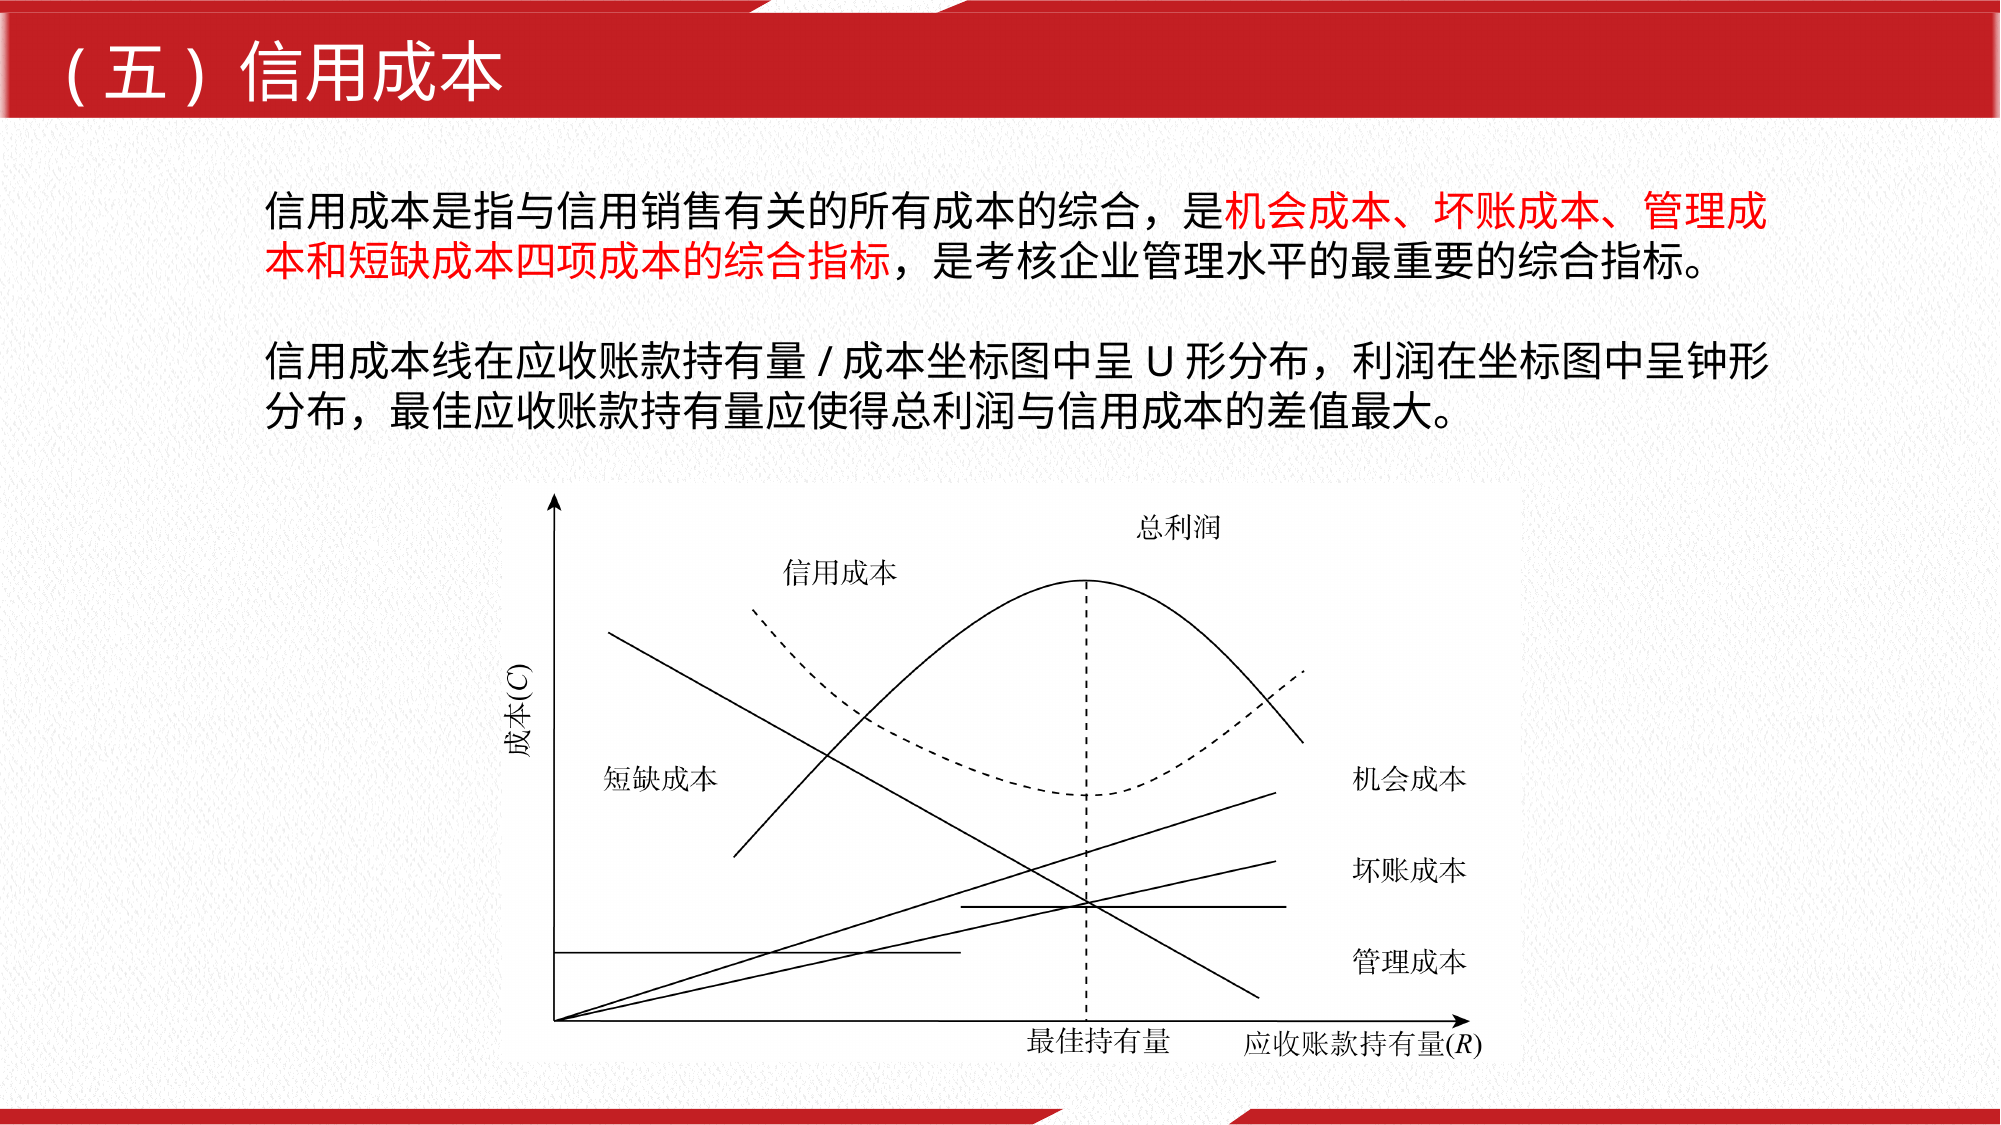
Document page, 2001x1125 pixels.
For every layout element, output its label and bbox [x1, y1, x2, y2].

text_box [249, 177, 1797, 1062]
picture [0, 12, 2000, 118]
text_box [0, 118, 2000, 1125]
text_box [0, 0, 2000, 12]
